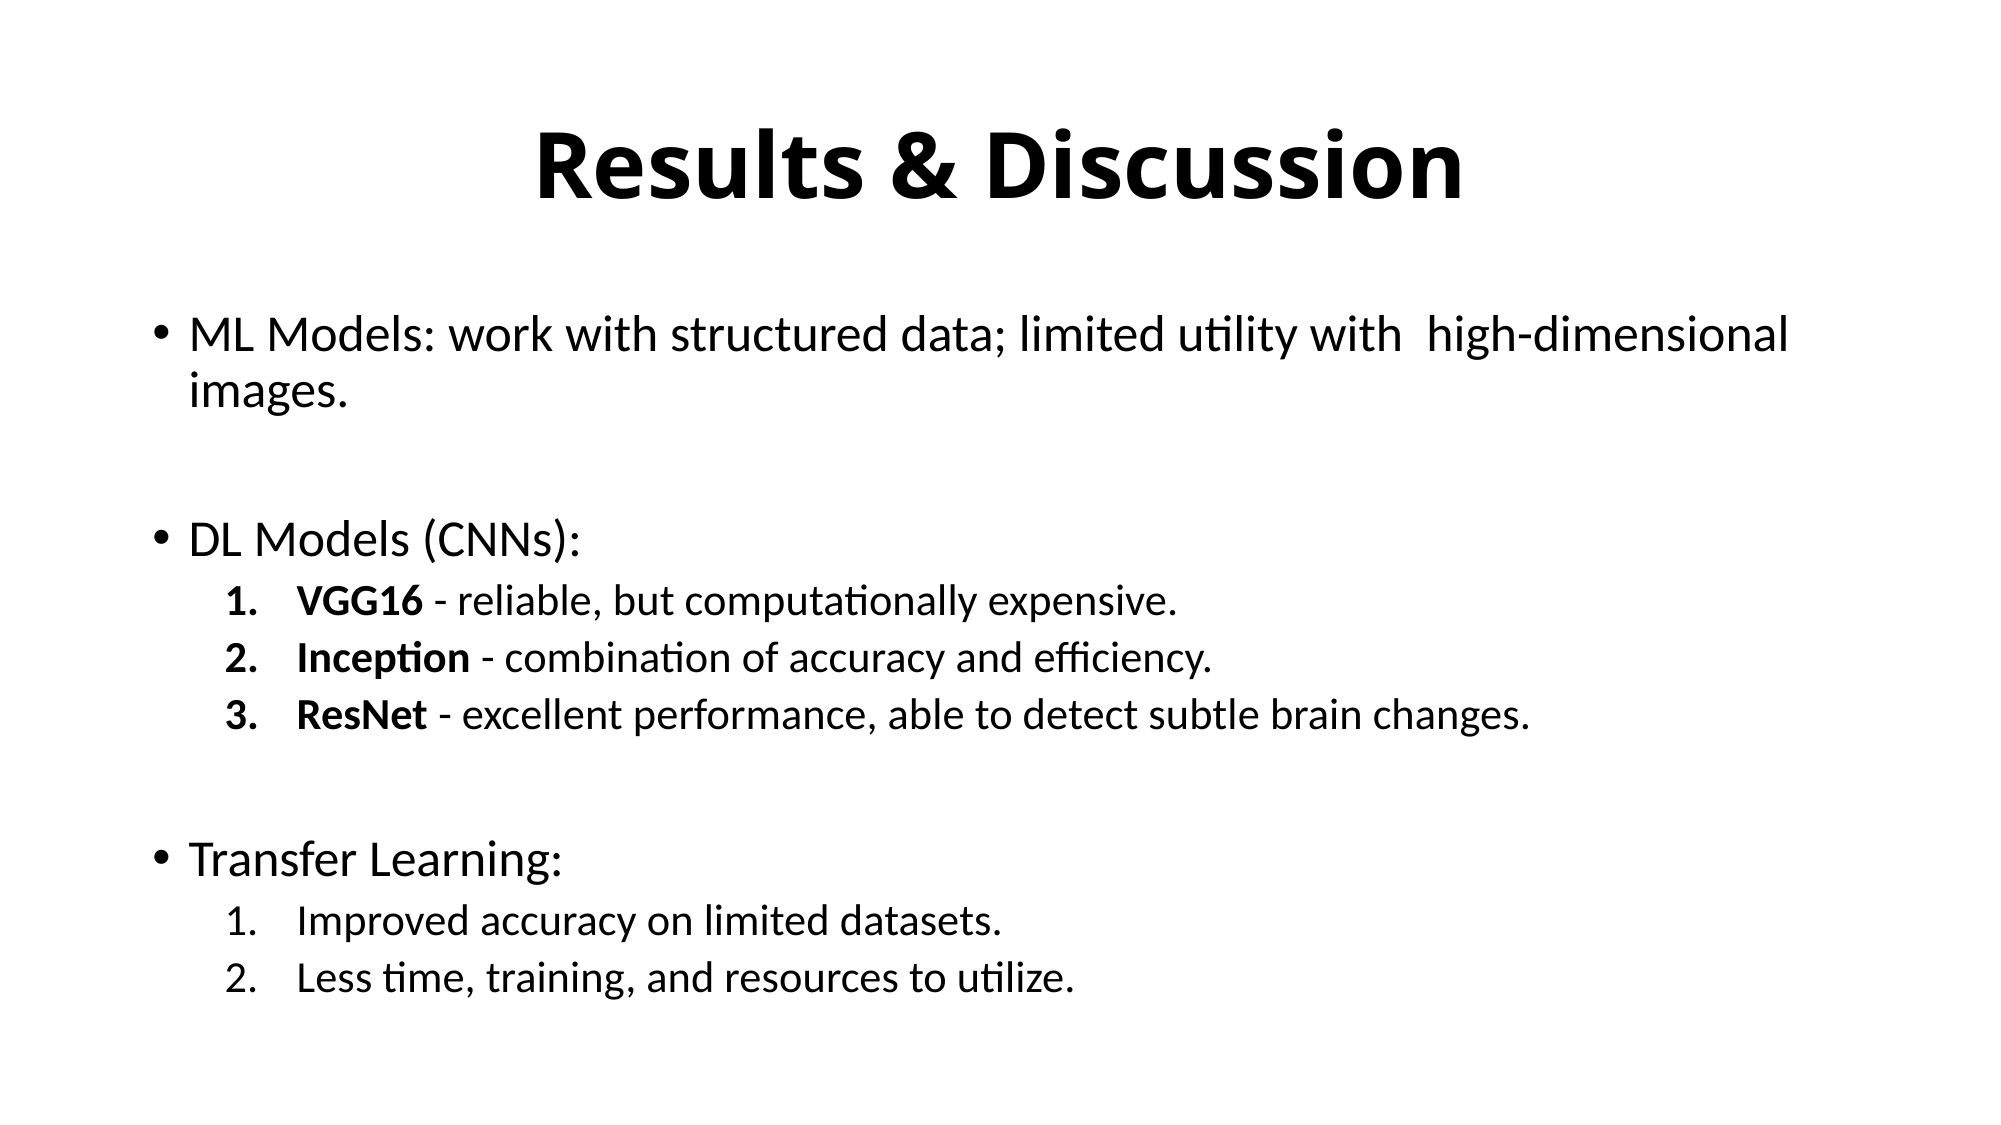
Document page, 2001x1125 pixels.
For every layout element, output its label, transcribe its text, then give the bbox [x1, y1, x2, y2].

list ML Models: work with structured data; limited utility with high-dimensional images. DL Models (CNNs): VGG16 - reliable, but computationally expensive. Inception - combination of accuracy and efficiency. ResNet - excellent performance, able to detect subtle brain changes. Transfer Learning: Improved accuracy on limited datasets. Less time, training, and resources to utilize. [137, 299, 1863, 1014]
title Results & Discussion [137, 59, 1863, 278]
